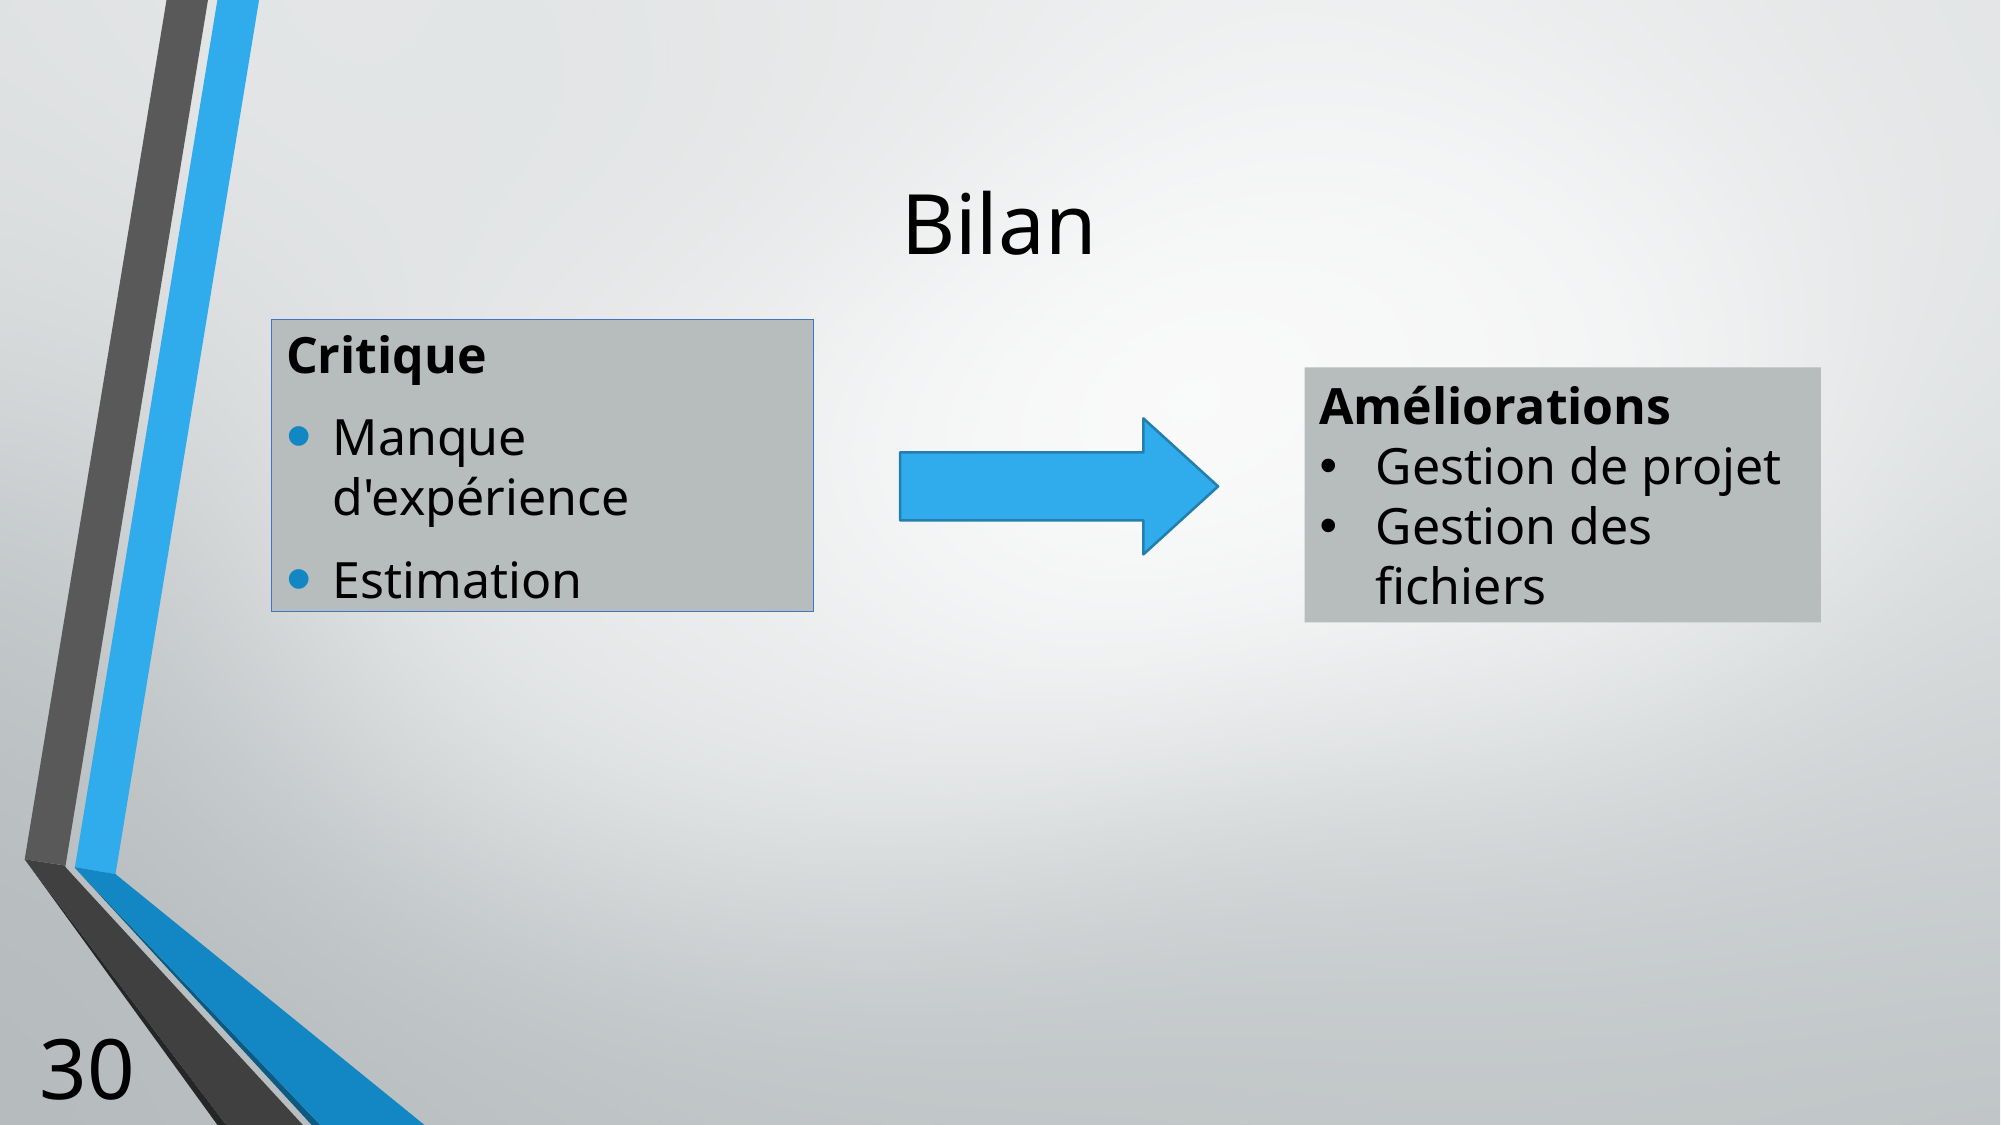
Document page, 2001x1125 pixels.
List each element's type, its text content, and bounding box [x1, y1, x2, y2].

text_box [898, 417, 1220, 556]
list Critique Manque d'expérience Estimation [271, 319, 814, 612]
text_box 30 [24, 1008, 152, 1124]
text_box Améliorations Gestion de projet Gestion des fichiers [1304, 367, 1821, 623]
title Bilan [177, 123, 1821, 320]
